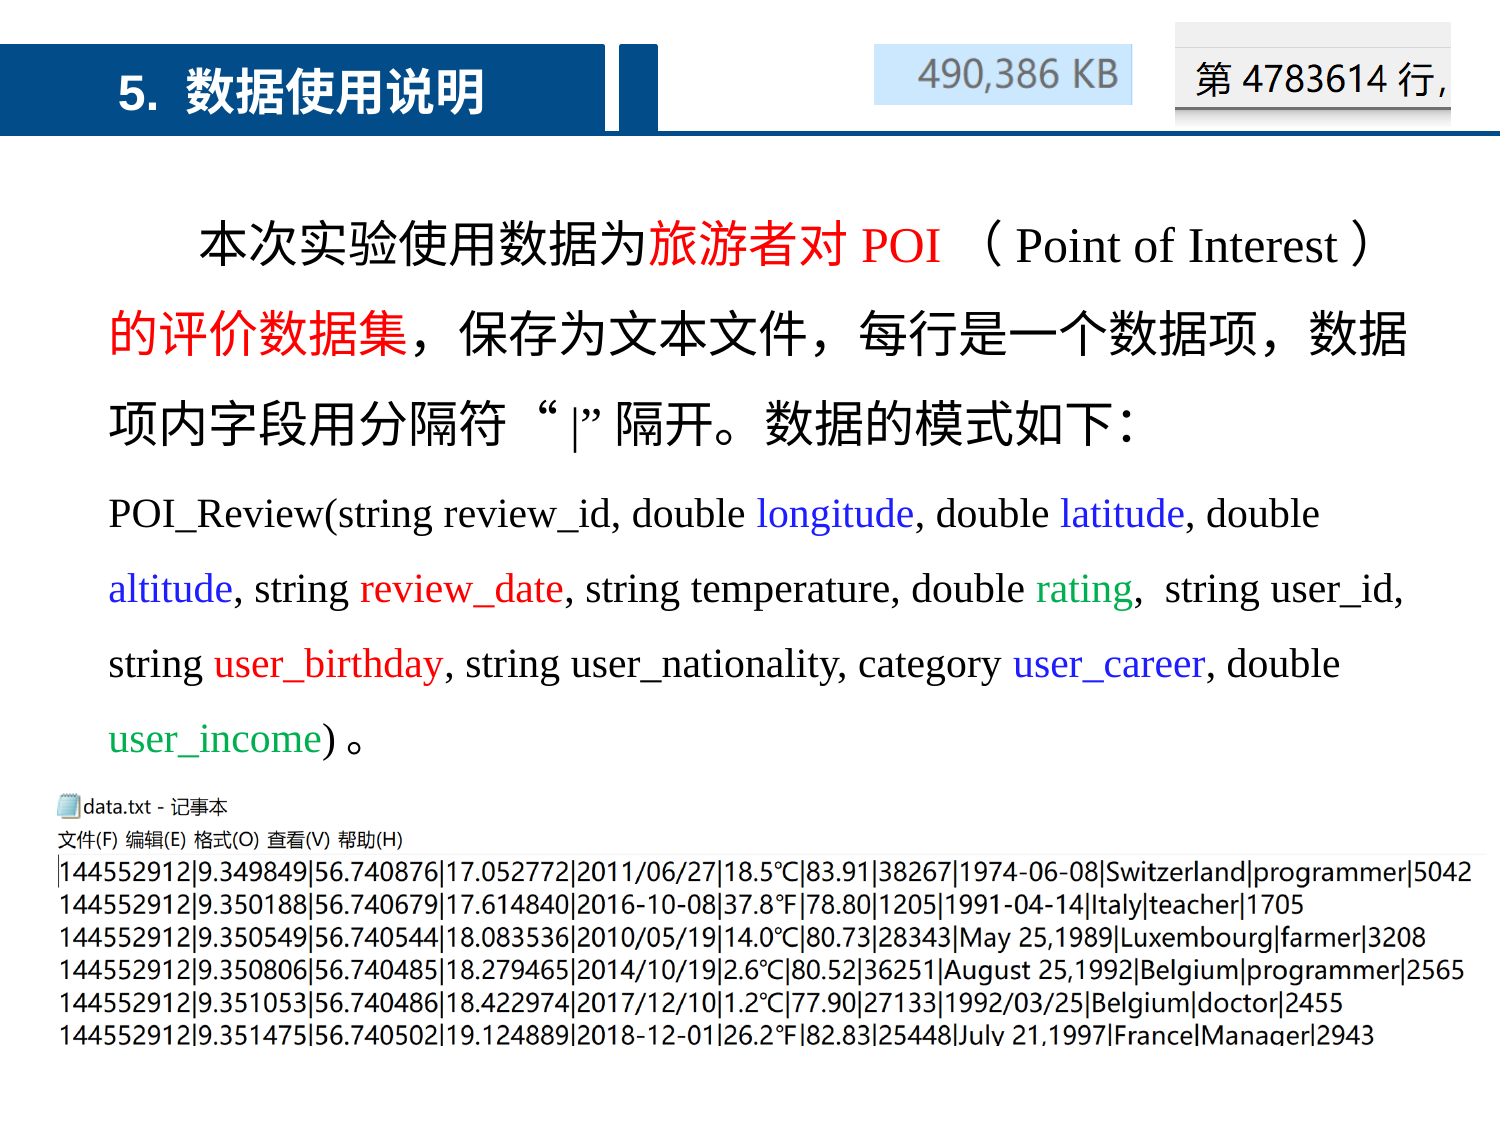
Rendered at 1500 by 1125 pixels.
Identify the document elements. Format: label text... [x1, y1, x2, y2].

list 本次实验使用数据为旅游者对POI（Point of Interest）的评价数据集，保存为文本文件，每行是一个数据项，数据项内字段用分隔符“|”隔开。数据的模式如下： POI_Review(string review_id, double longitude, double latitude, double altitude, string review_date, string temperature, double rating, string user_id, string user_birthday, string user_nationality, category user_career, double user_income)。 [93, 174, 1450, 775]
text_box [0, 46, 656, 134]
picture [1174, 22, 1451, 127]
picture [56, 787, 1487, 1047]
picture [873, 44, 1169, 105]
